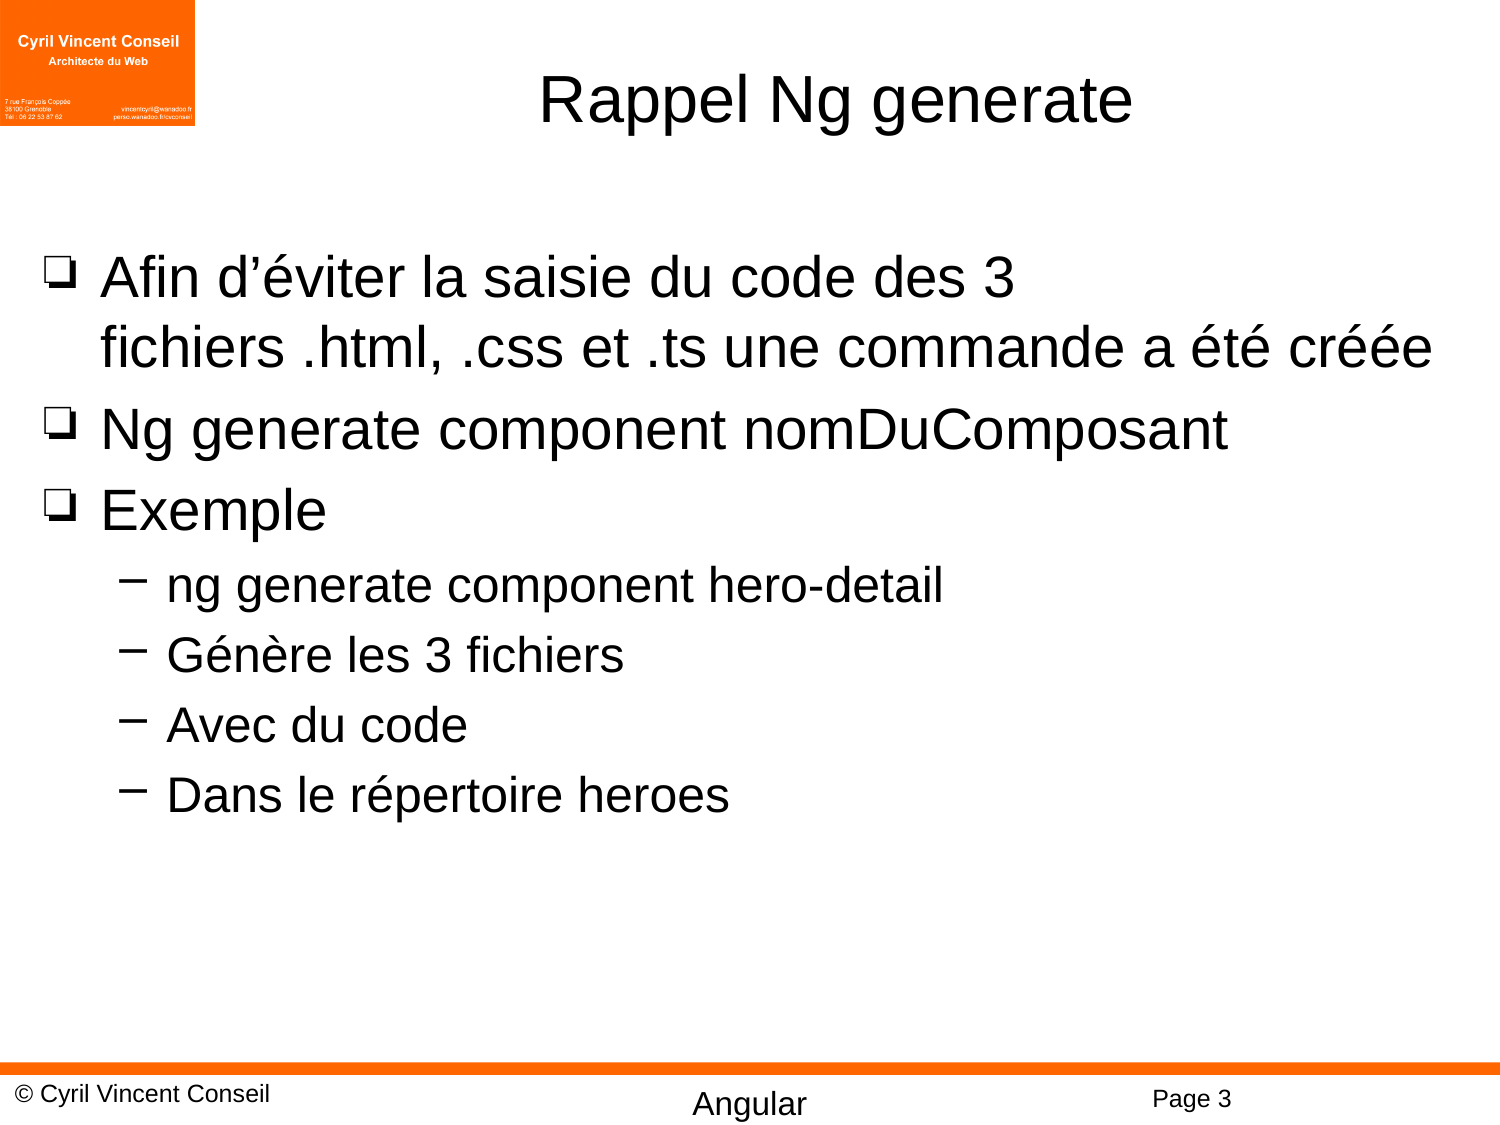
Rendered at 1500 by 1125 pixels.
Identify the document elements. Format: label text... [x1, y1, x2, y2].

picture [0, 0, 195, 126]
list Afin d’éviter la saisie du code des 3 fichiers .html, .css et .ts une commande a été créée Ng generate component nomDuComposant Exemple ng generate component hero-detail Génère les 3 fichiers Avec du code Dans le répertoire heroes [29, 231, 1468, 1059]
title Rappel Ng generate [194, 2, 1480, 190]
